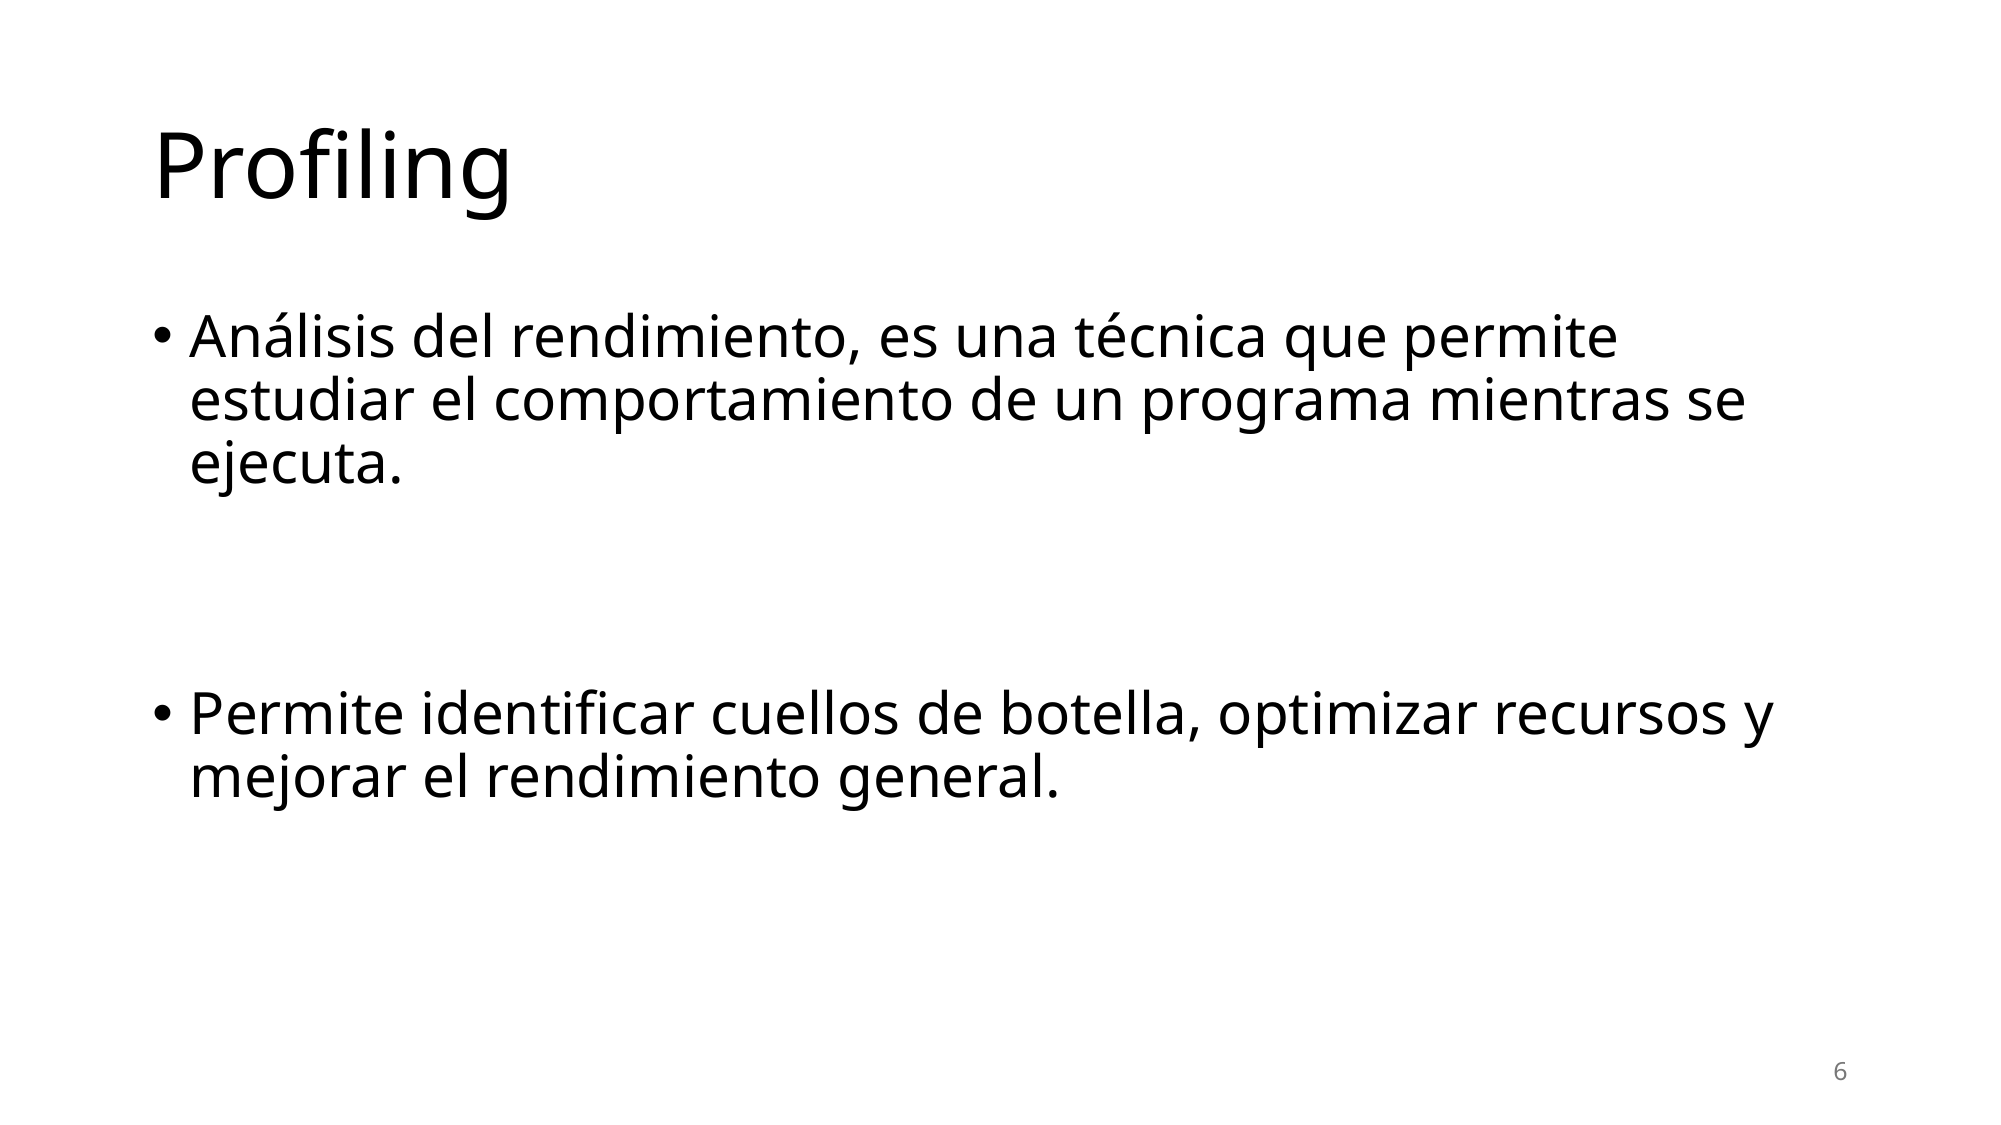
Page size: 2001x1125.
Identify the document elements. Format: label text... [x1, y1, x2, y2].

title Profiling [137, 59, 1863, 278]
slide_number 6 [1412, 1042, 1863, 1103]
list Análisis del rendimiento, es una técnica que permite estudiar el comportamiento de un programa mientras se ejecuta. Permite identificar cuellos de botella, optimizar recursos y mejorar el rendimiento general. [137, 299, 1863, 1014]
